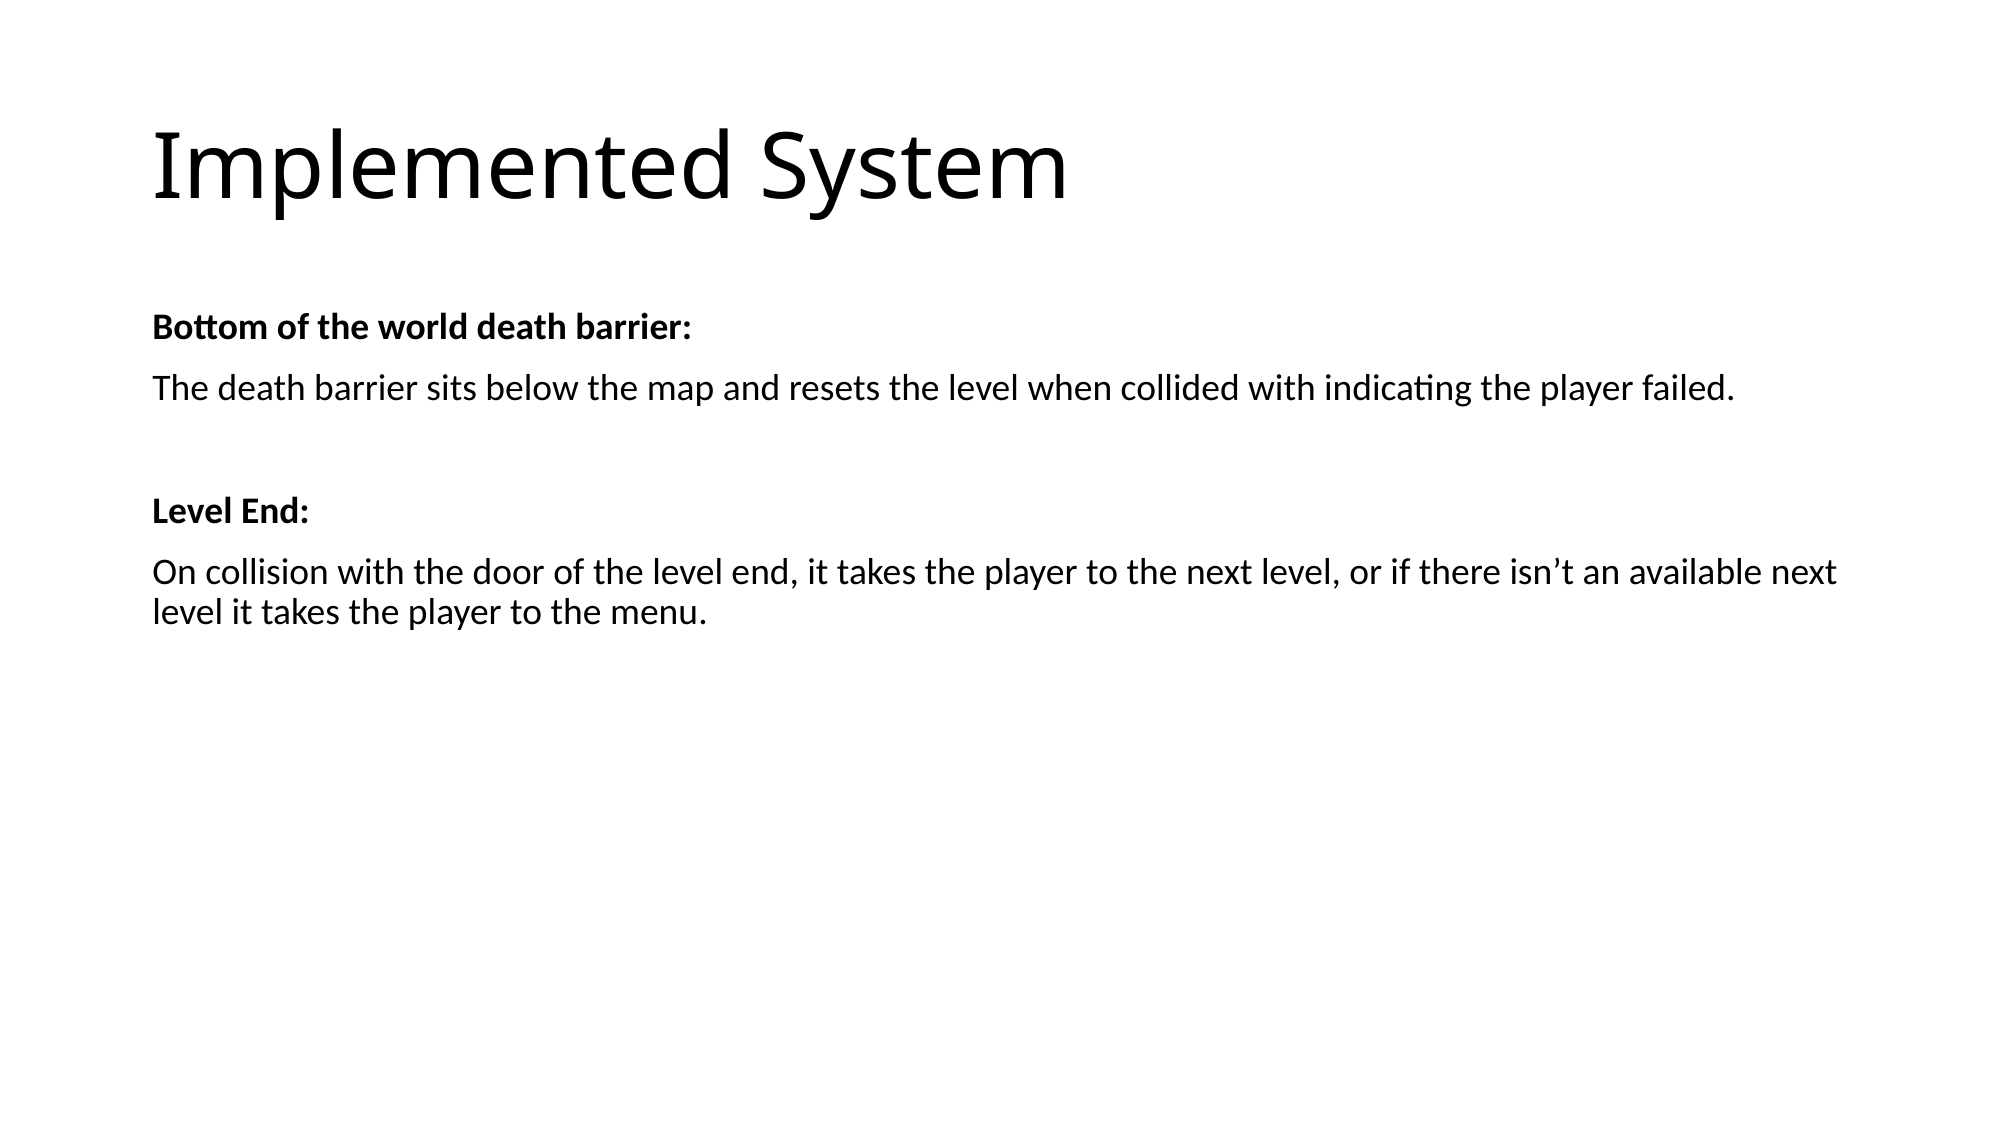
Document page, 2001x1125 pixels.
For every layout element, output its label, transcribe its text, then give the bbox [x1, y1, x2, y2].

list Bottom of the world death barrier: The death barrier sits below the map and resets the level when collided with indicating the player failed. Level End: On collision with the door of the level end, it takes the player to the next level, or if there isn’t an available next level it takes the player to the menu. [137, 299, 1863, 1014]
title Implemented System [137, 59, 1863, 278]
